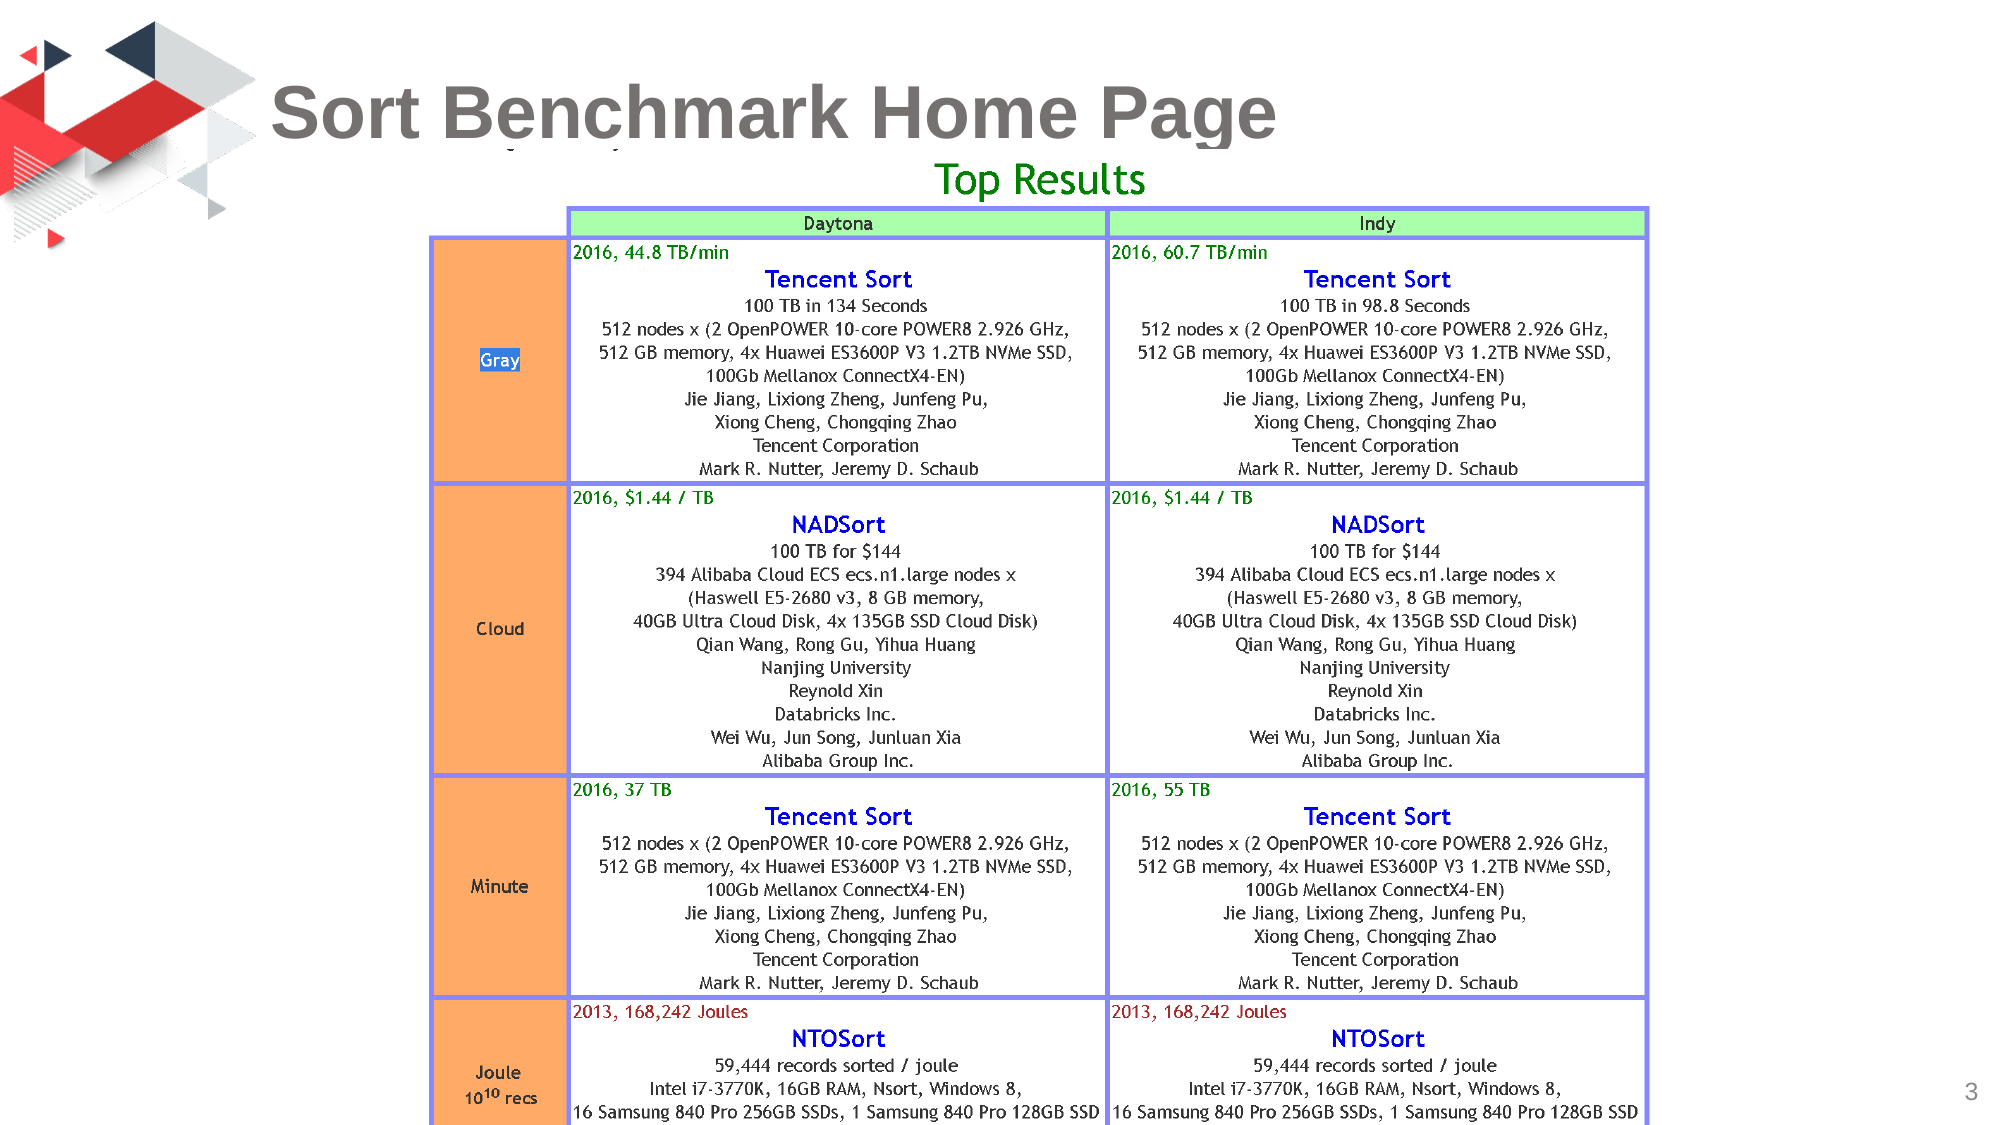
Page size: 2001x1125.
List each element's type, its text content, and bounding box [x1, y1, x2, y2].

title Sort Benchmark Home Page [255, 50, 1943, 178]
picture [425, 149, 1690, 1125]
slide_number 3 [1690, 1067, 1994, 1115]
picture [0, 21, 256, 255]
